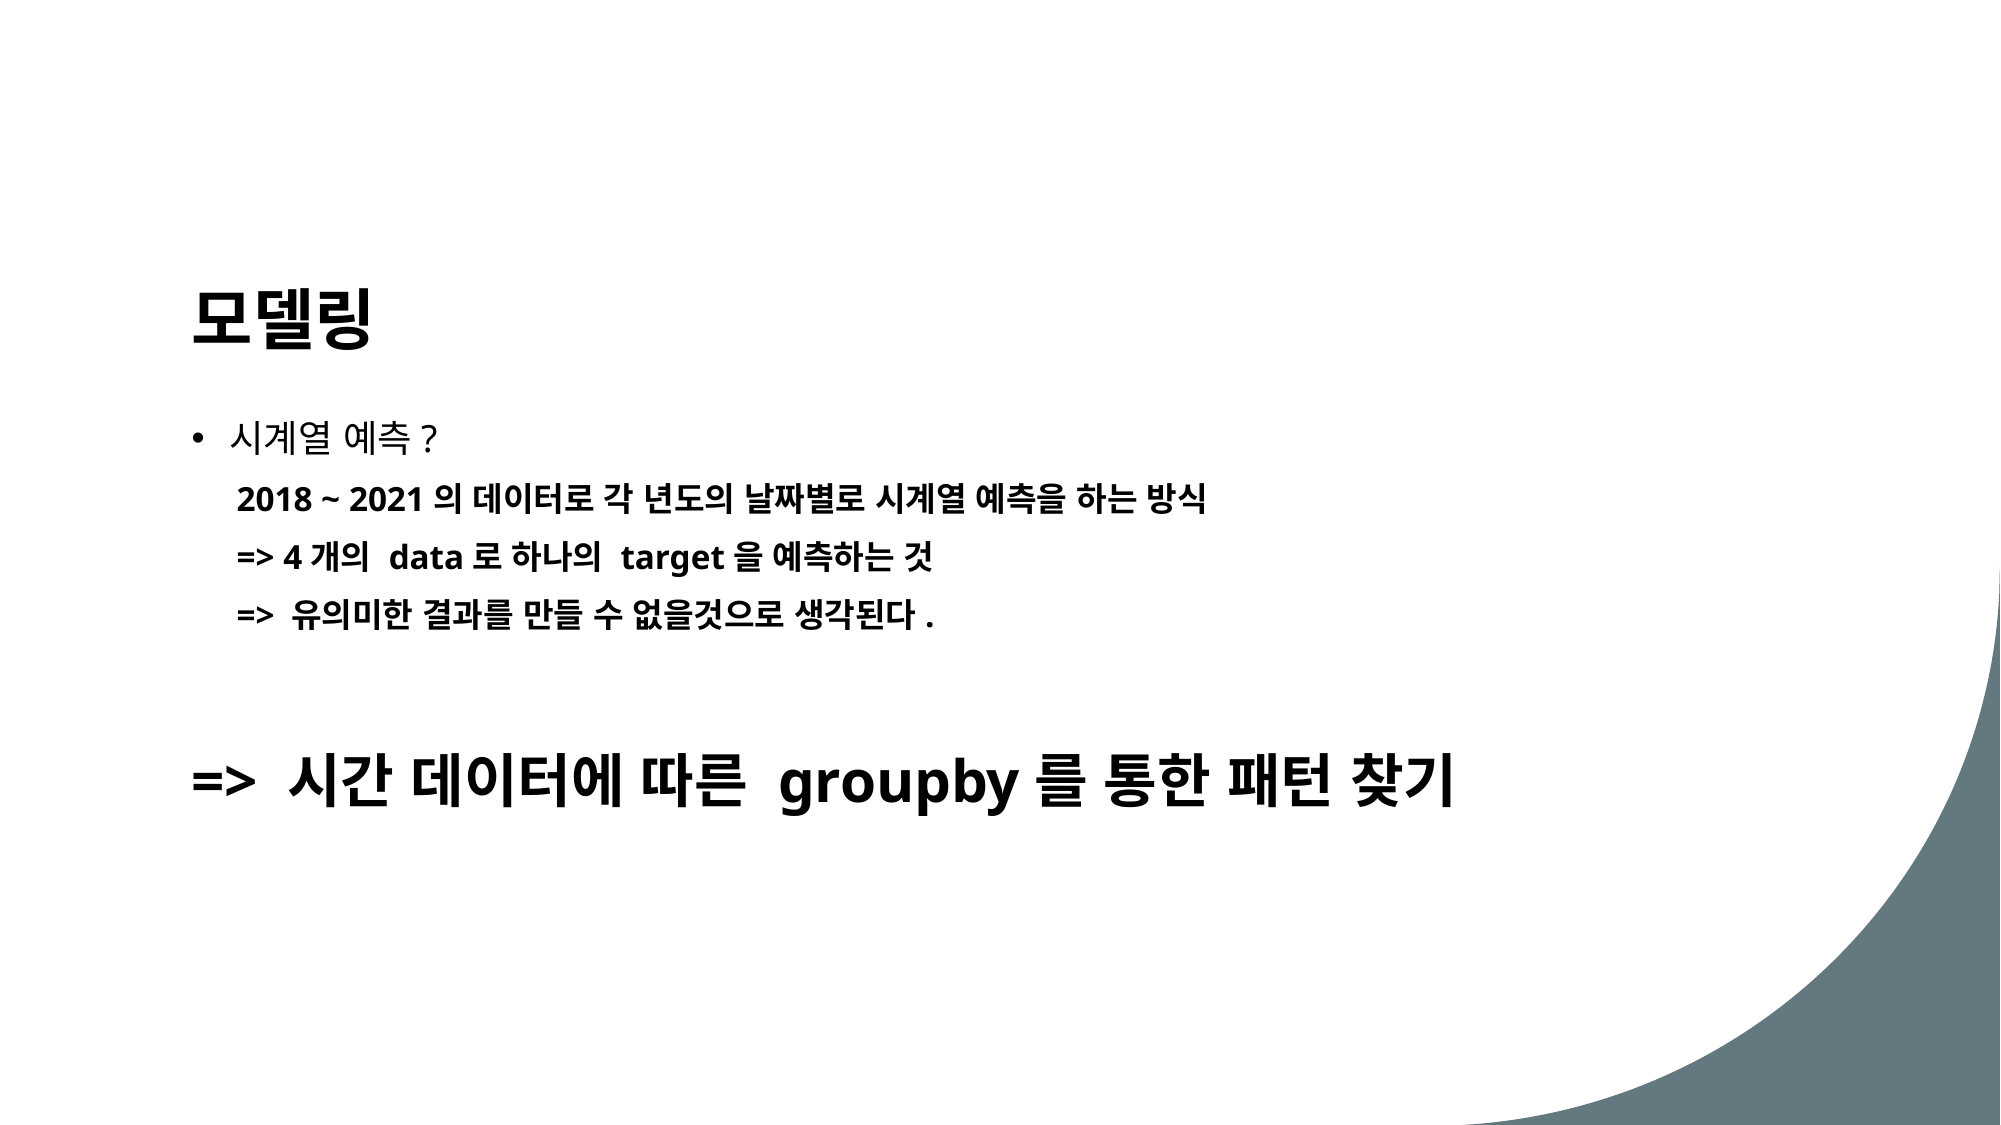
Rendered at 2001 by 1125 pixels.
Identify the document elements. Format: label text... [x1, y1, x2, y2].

list 시계열 예측? 2018 ~ 2021의 데이터로 각 년도의 날짜별로 시계열 예측을 하는 방식 => 4개의 data로 하나의 target을 예측하는 것 => 유의미한 결과를 만들 수 없을것으로 생각된다. => 시간 데이터에 따른 groupby를 통한 패턴 찾기 [176, 398, 1809, 975]
title 모델링 [176, 118, 1809, 366]
